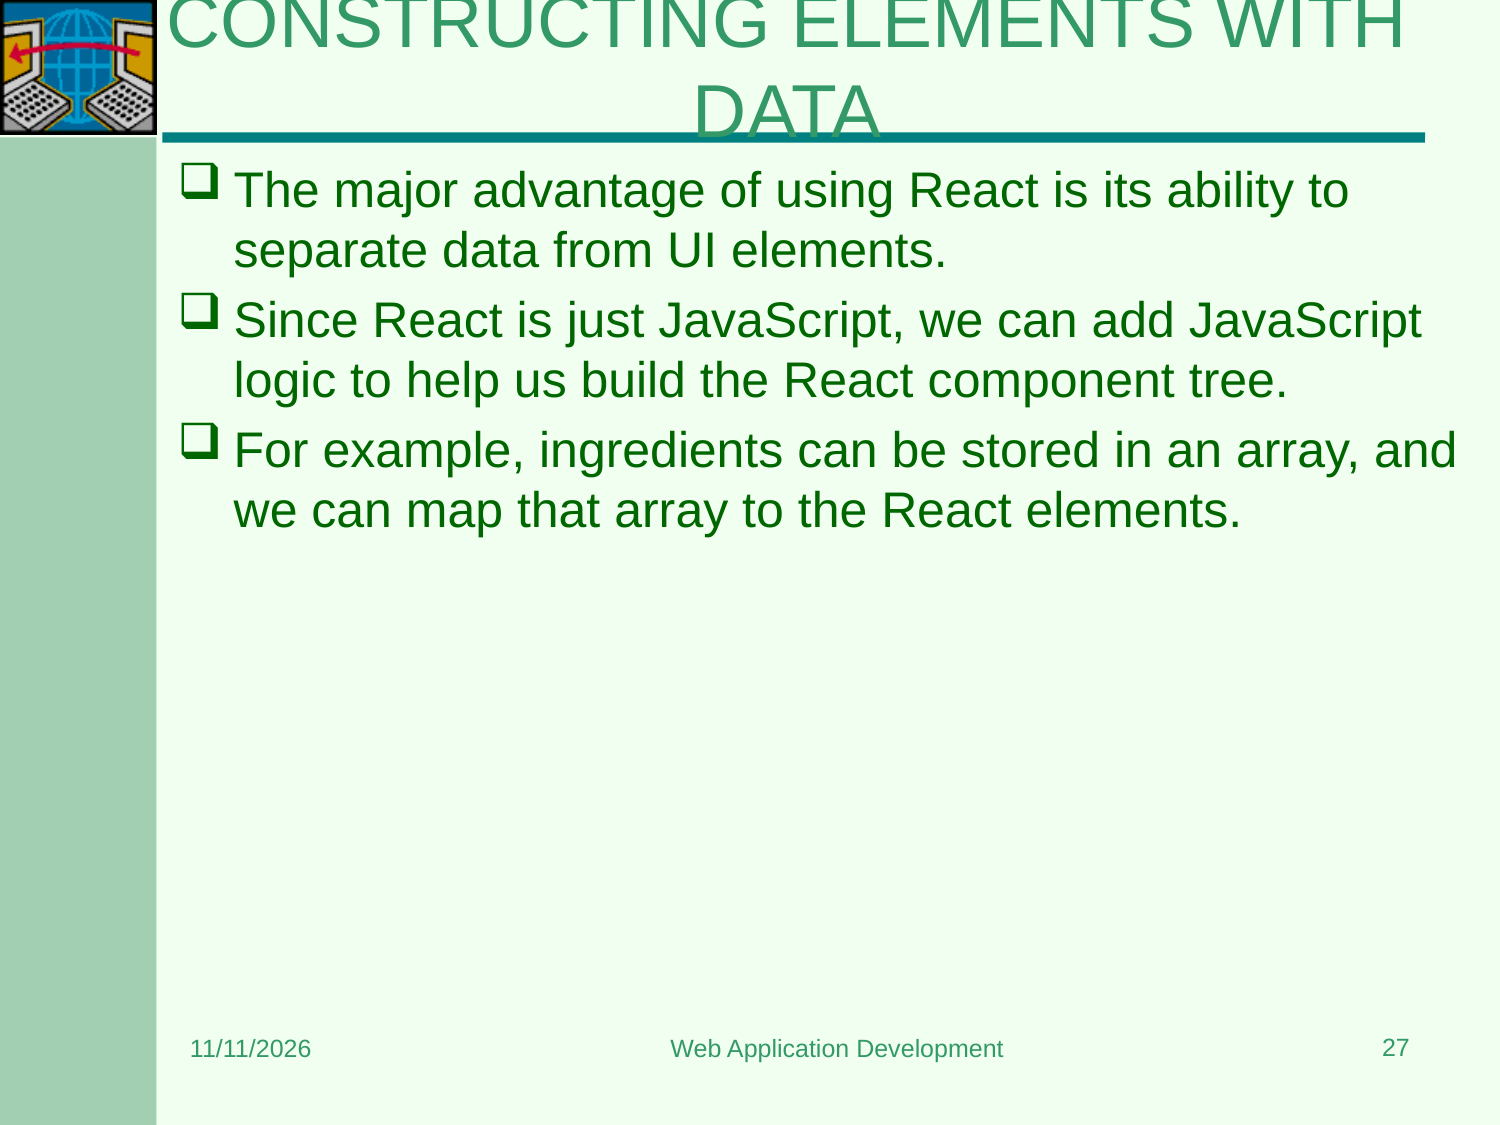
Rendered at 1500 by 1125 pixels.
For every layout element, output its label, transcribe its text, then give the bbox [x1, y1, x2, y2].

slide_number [174, 1024, 438, 1104]
list The major advantage of using React is its ability to separate data from UI elements. Since React is just JavaScript, we can add JavaScript logic to help us build the React component tree. For example, ingredients can be stored in an array, and we can map that array to the React elements. [162, 149, 1488, 1013]
title CONSTRUCTING ELEMENTS WITH DATA [150, 0, 1425, 125]
footer Web Application Development [462, 1024, 1213, 1104]
slide_number 27 [1237, 1024, 1426, 1103]
picture [0, 0, 157, 135]
